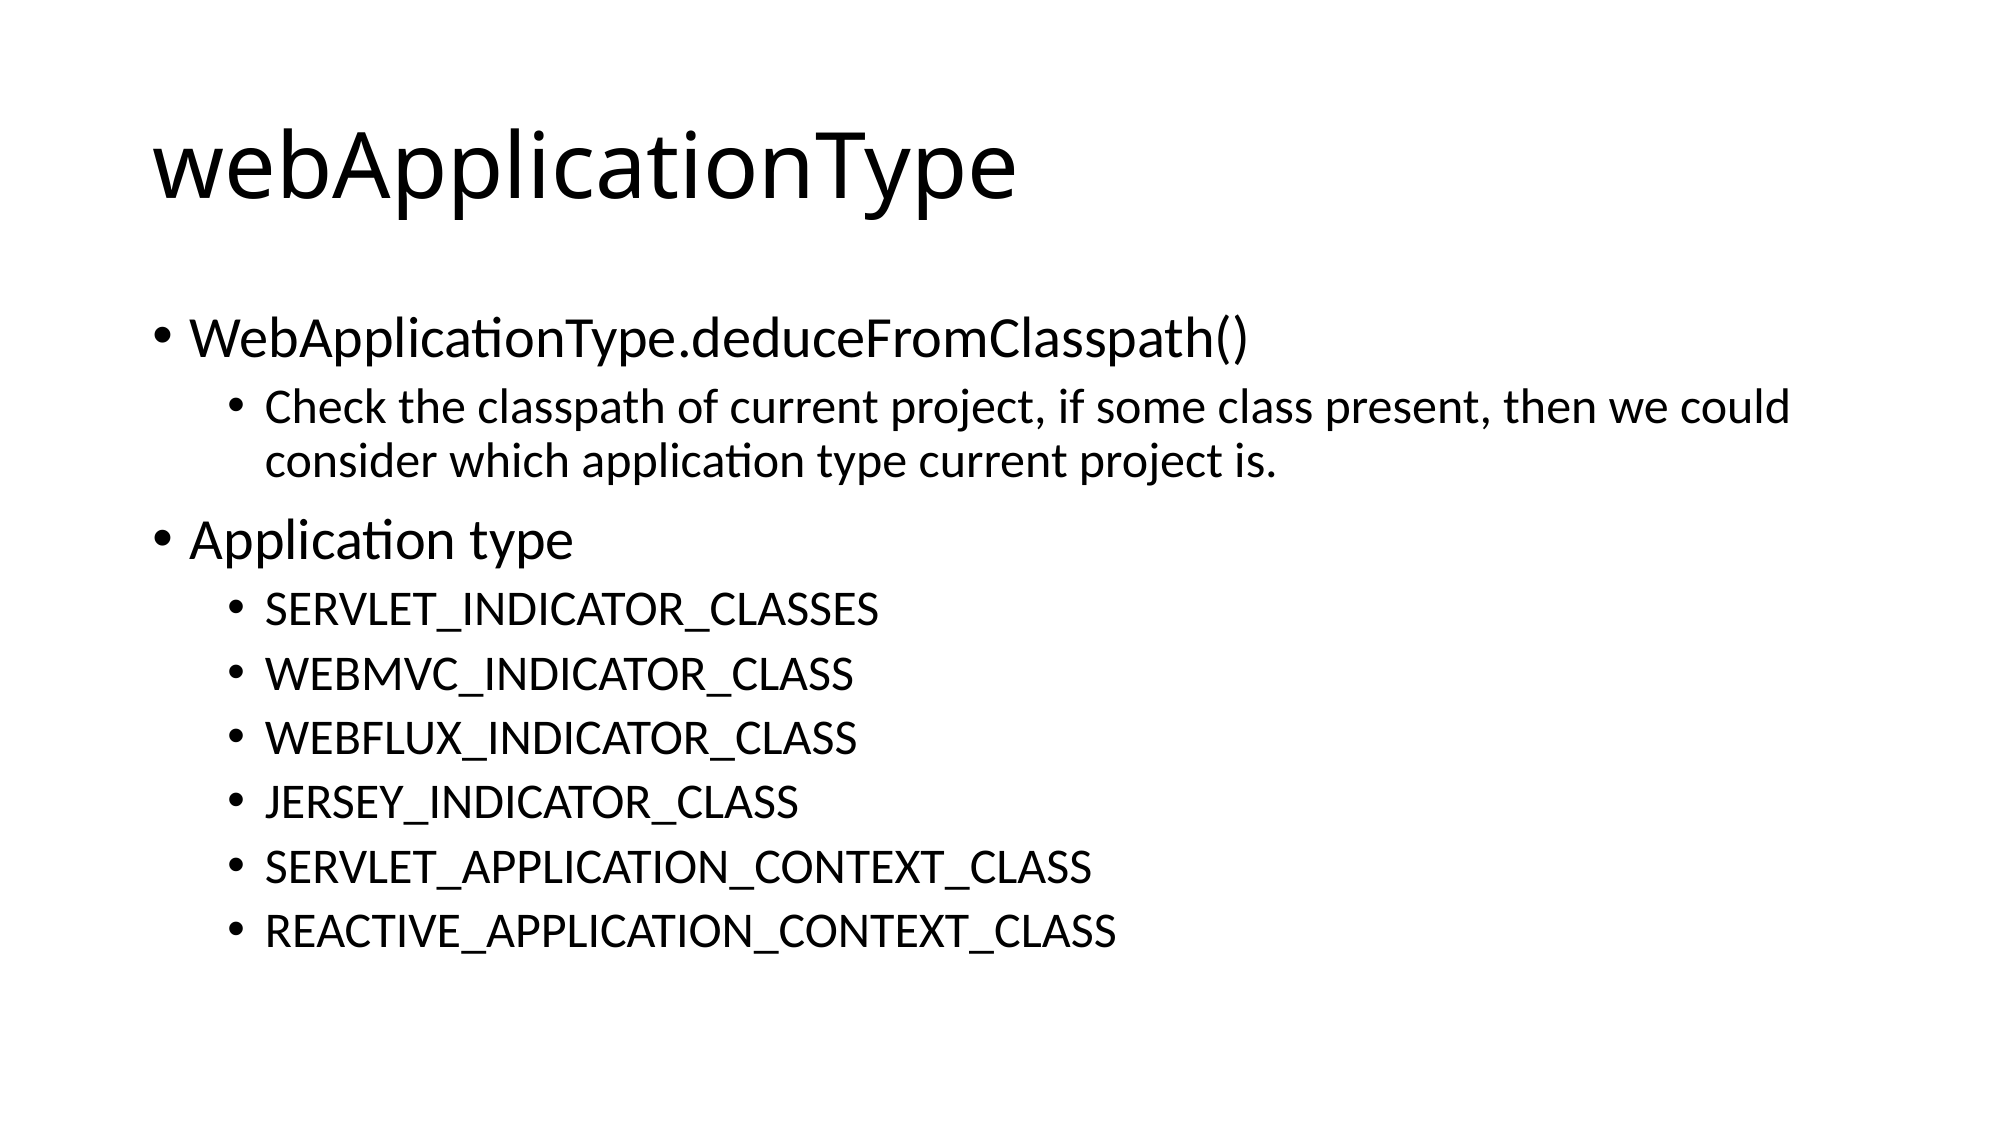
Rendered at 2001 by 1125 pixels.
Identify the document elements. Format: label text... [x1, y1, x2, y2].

list WebApplicationType.deduceFromClasspath() Check the classpath of current project, if some class present, then we could consider which application type current project is. Application type SERVLET_INDICATOR_CLASSES WEBMVC_INDICATOR_CLASS WEBFLUX_INDICATOR_CLASS JERSEY_INDICATOR_CLASS SERVLET_APPLICATION_CONTEXT_CLASS REACTIVE_APPLICATION_CONTEXT_CLASS [137, 299, 1863, 1014]
title webApplicationType [137, 59, 1863, 278]
